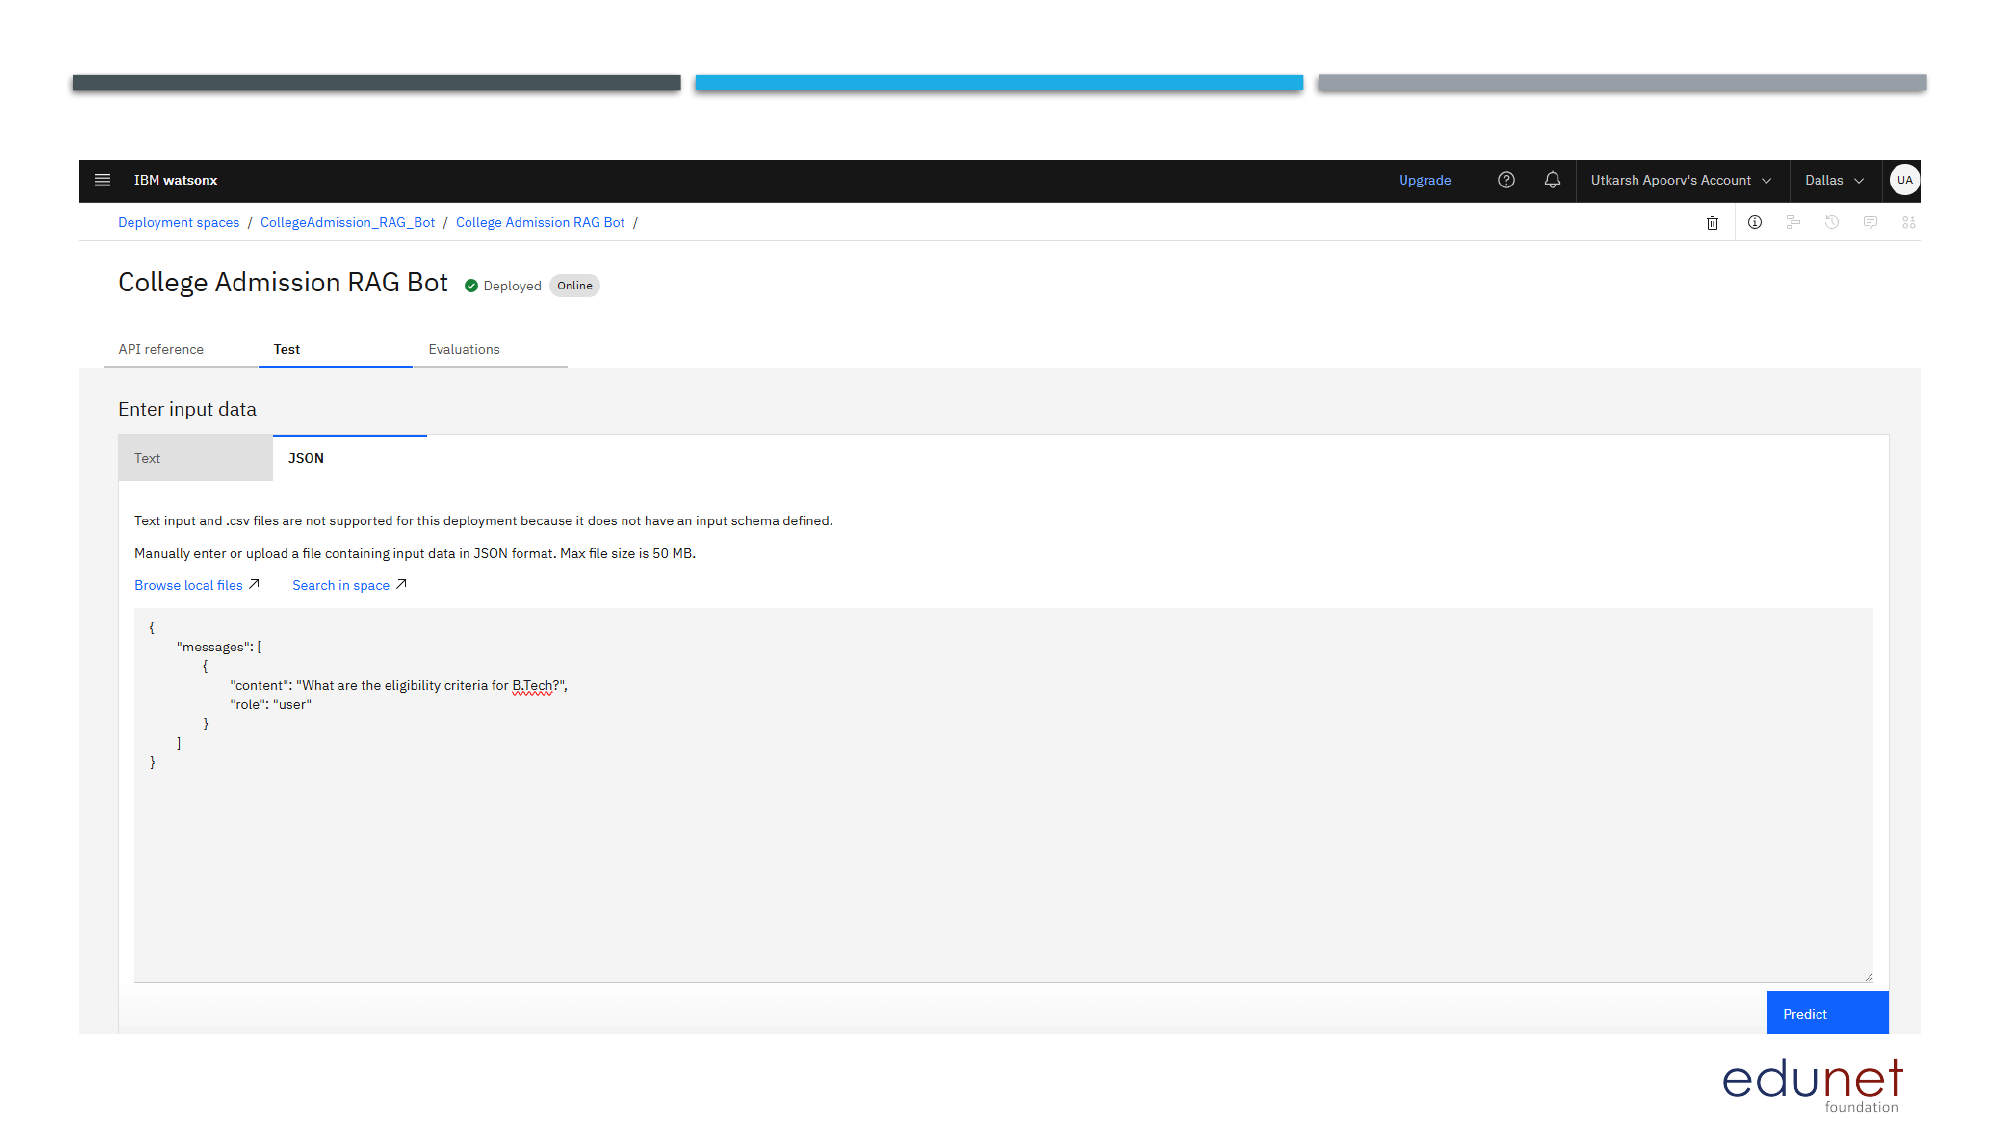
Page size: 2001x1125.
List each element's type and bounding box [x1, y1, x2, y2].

picture [1719, 1056, 1905, 1116]
picture [79, 159, 1921, 1034]
